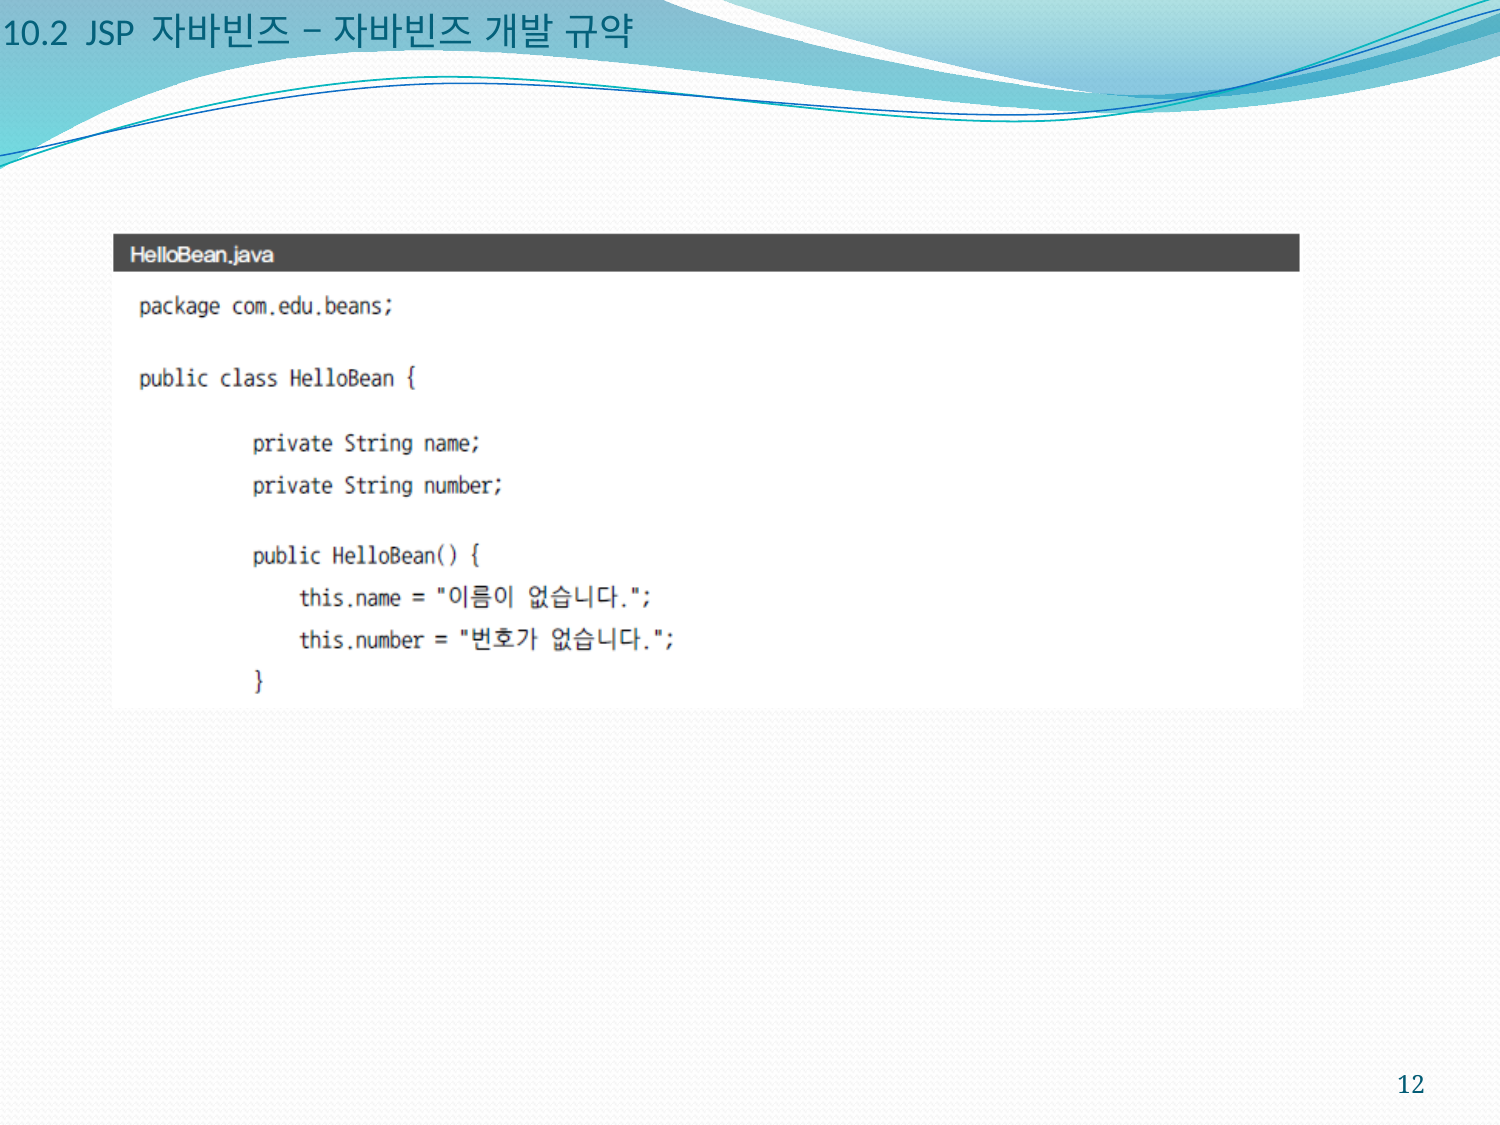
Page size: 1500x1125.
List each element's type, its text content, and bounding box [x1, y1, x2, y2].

slide_number 12 [1299, 1042, 1425, 1103]
text_box 10.2 JSP 자바빈즈 – 자바빈즈 개발 규약 [1, 0, 1365, 54]
picture [111, 231, 1321, 709]
